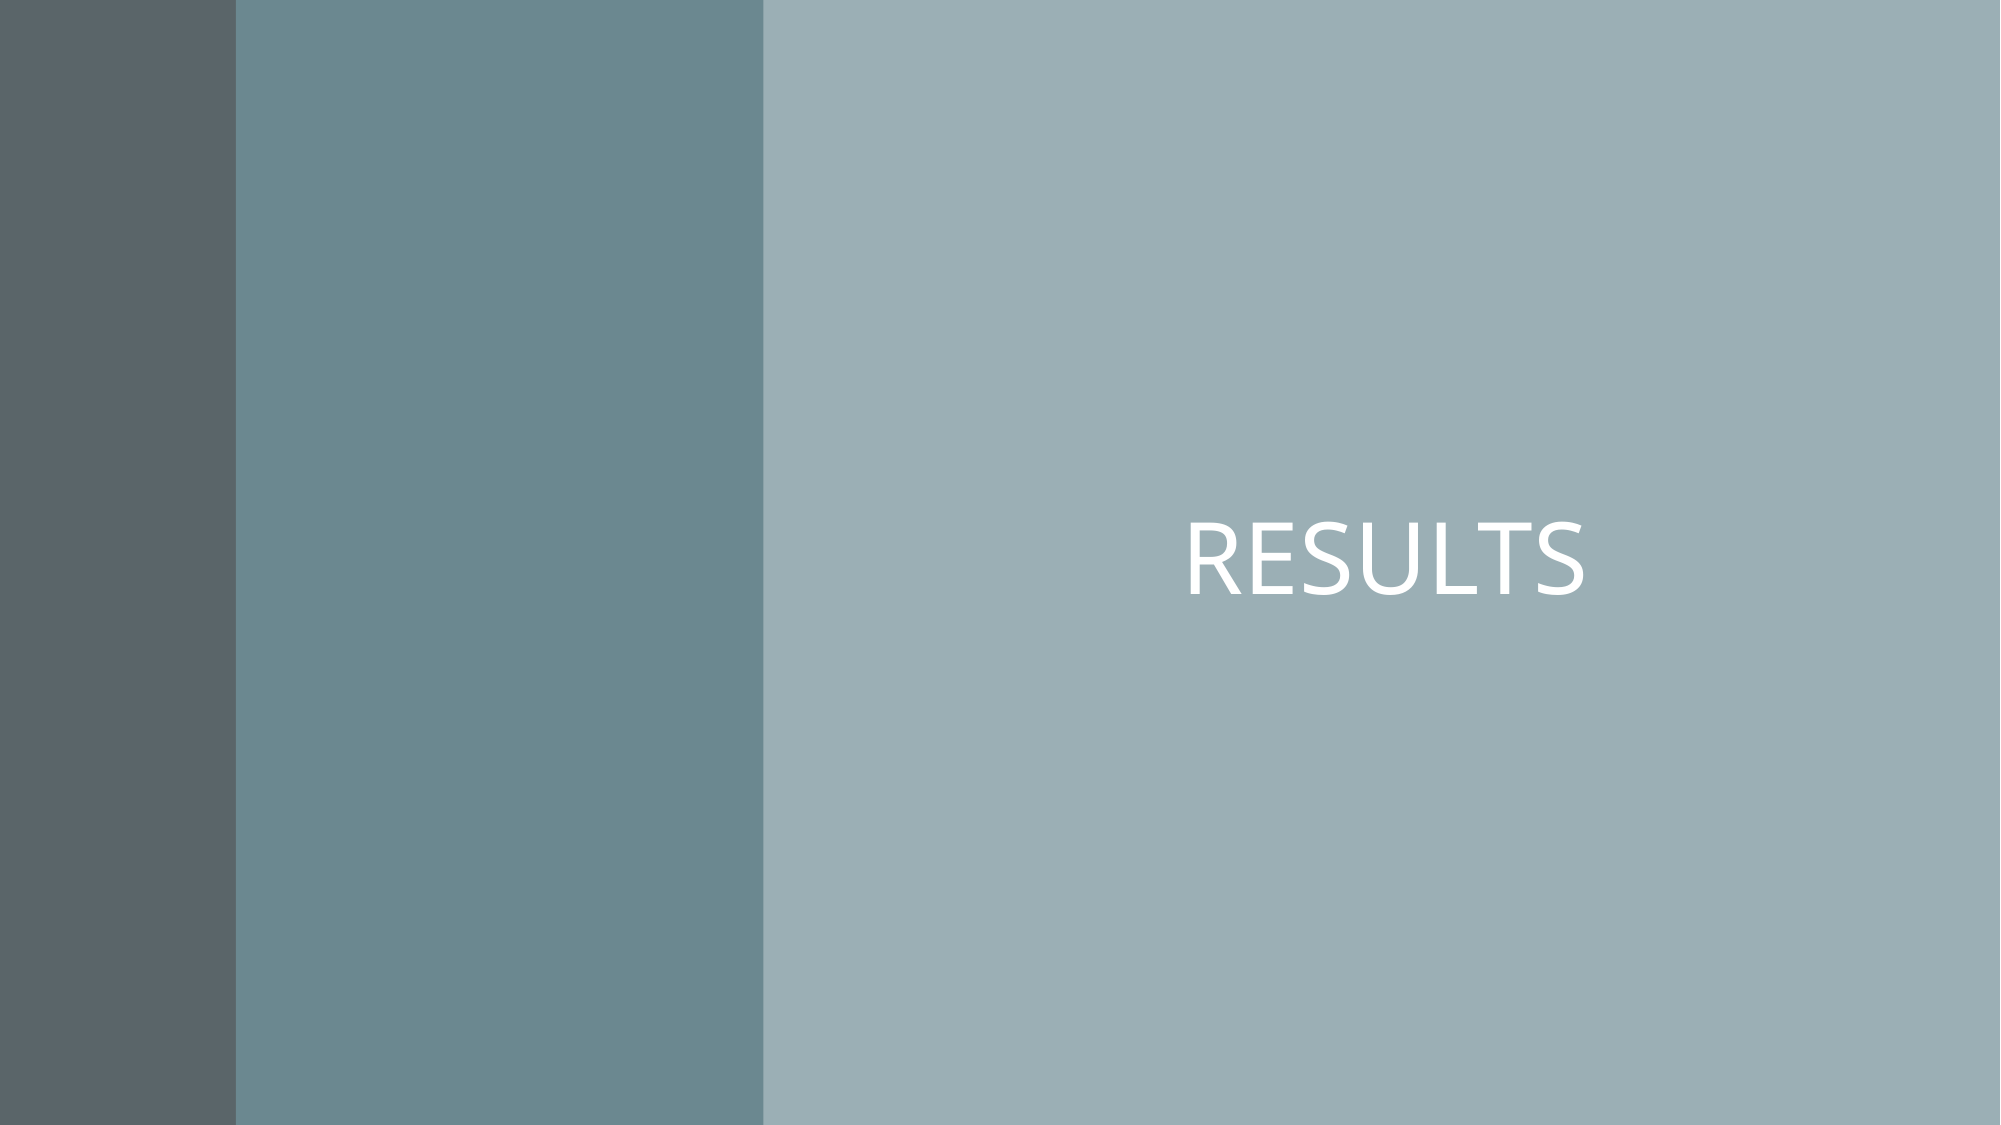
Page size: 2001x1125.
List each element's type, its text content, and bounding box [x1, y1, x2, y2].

text_box [235, 0, 764, 1125]
title RESULTS [899, 160, 1871, 965]
text_box [0, 0, 235, 1125]
